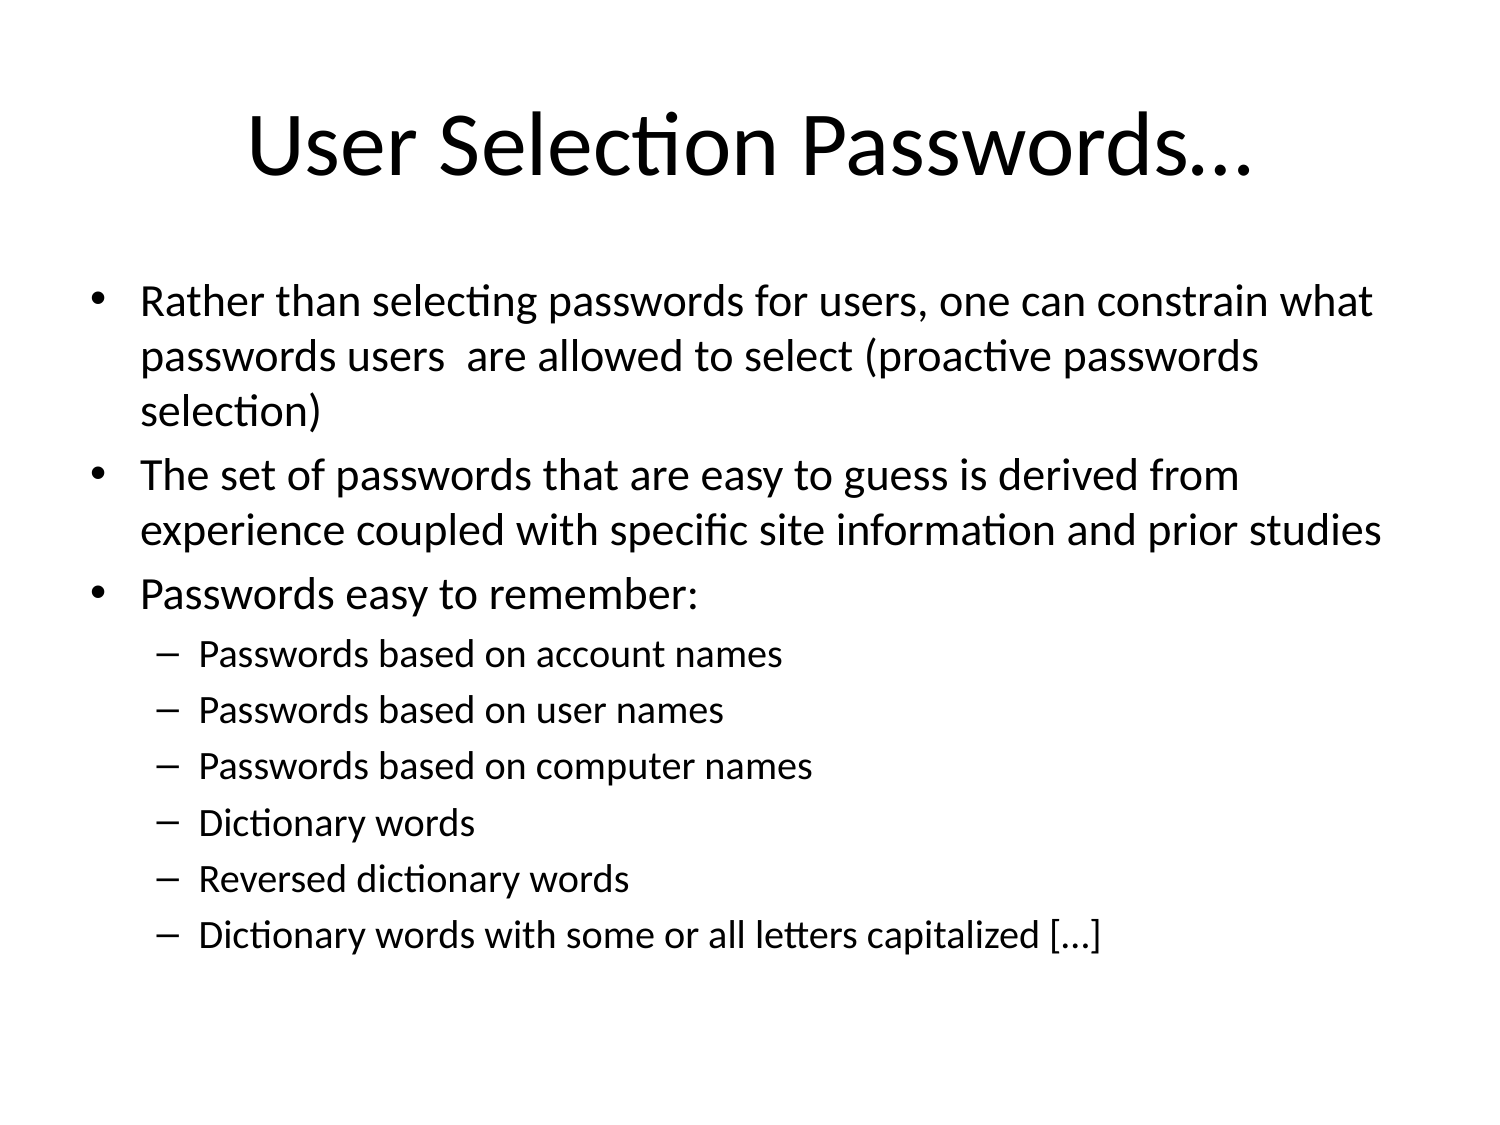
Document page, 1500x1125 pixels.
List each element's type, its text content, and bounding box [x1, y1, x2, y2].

list Rather than selecting passwords for users, one can constrain what passwords users are allowed to select (proactive passwords selection) The set of passwords that are easy to guess is derived from experience coupled with specific site information and prior studies Passwords easy to remember: Passwords based on account names Passwords based on user names Passwords based on computer names Dictionary words Reversed dictionary words Dictionary words with some or all letters capitalized […] [75, 262, 1425, 1005]
title User Selection Passwords… [75, 45, 1425, 233]
